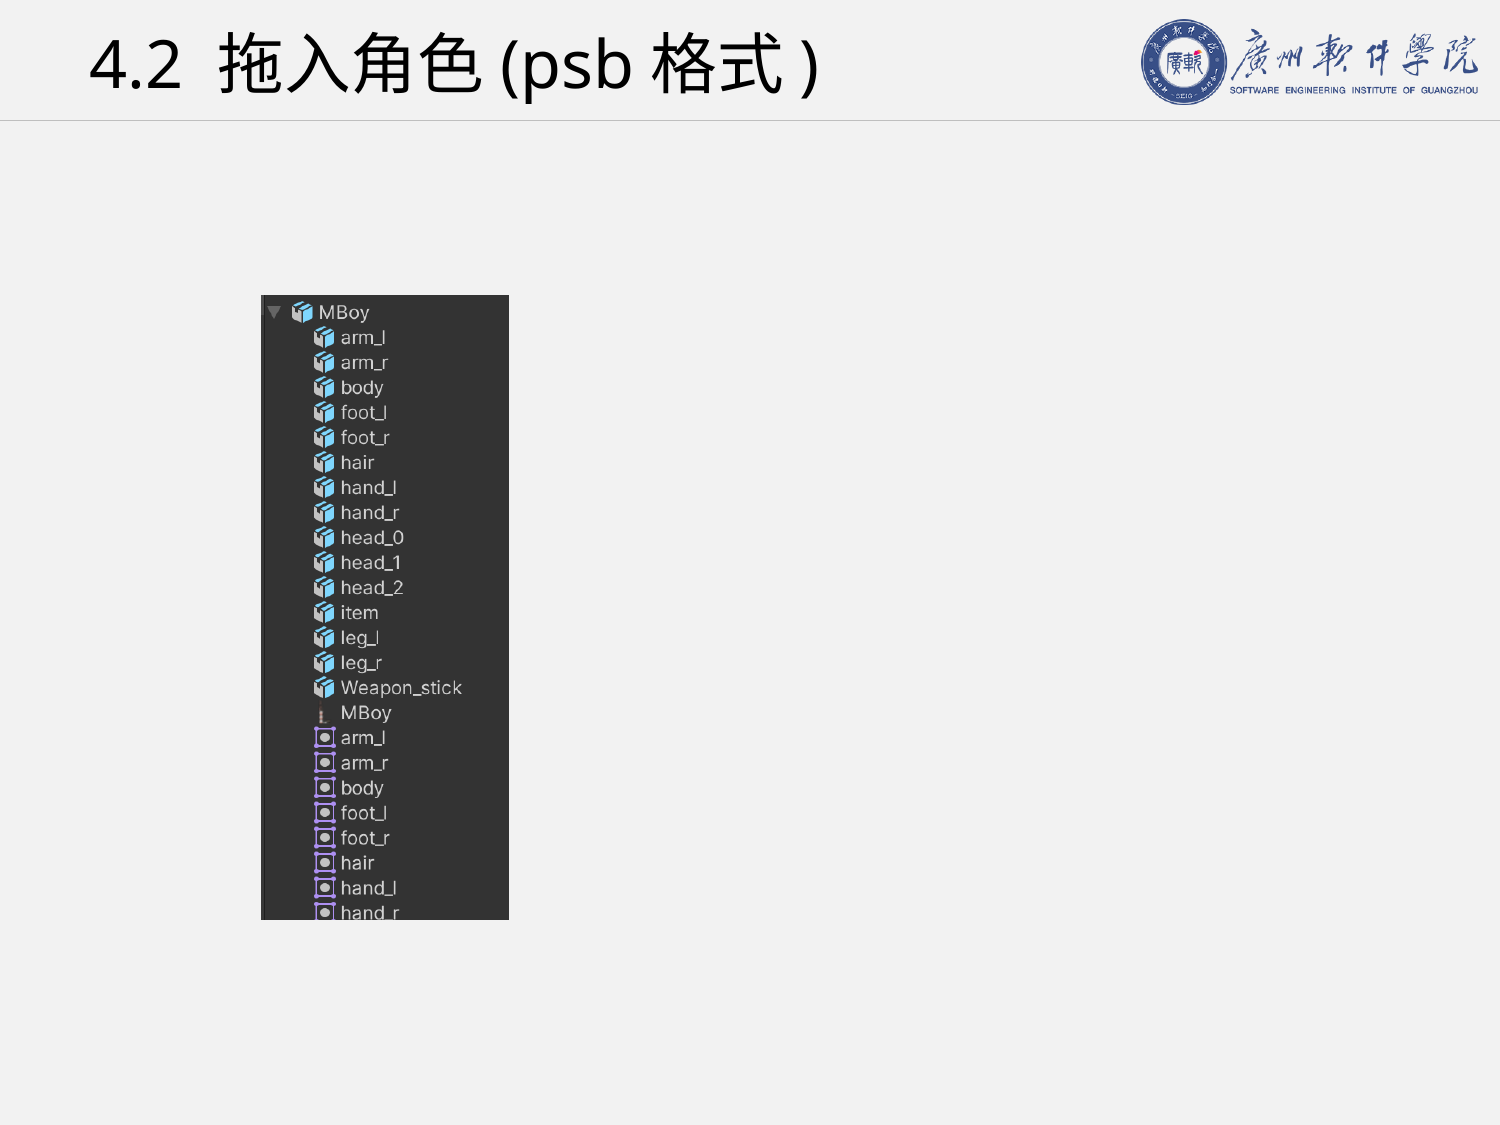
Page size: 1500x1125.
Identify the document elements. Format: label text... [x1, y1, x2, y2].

picture [261, 295, 509, 920]
title 4.2 拖入角色(psb格式) [75, 23, 1092, 117]
picture [1141, 19, 1478, 105]
